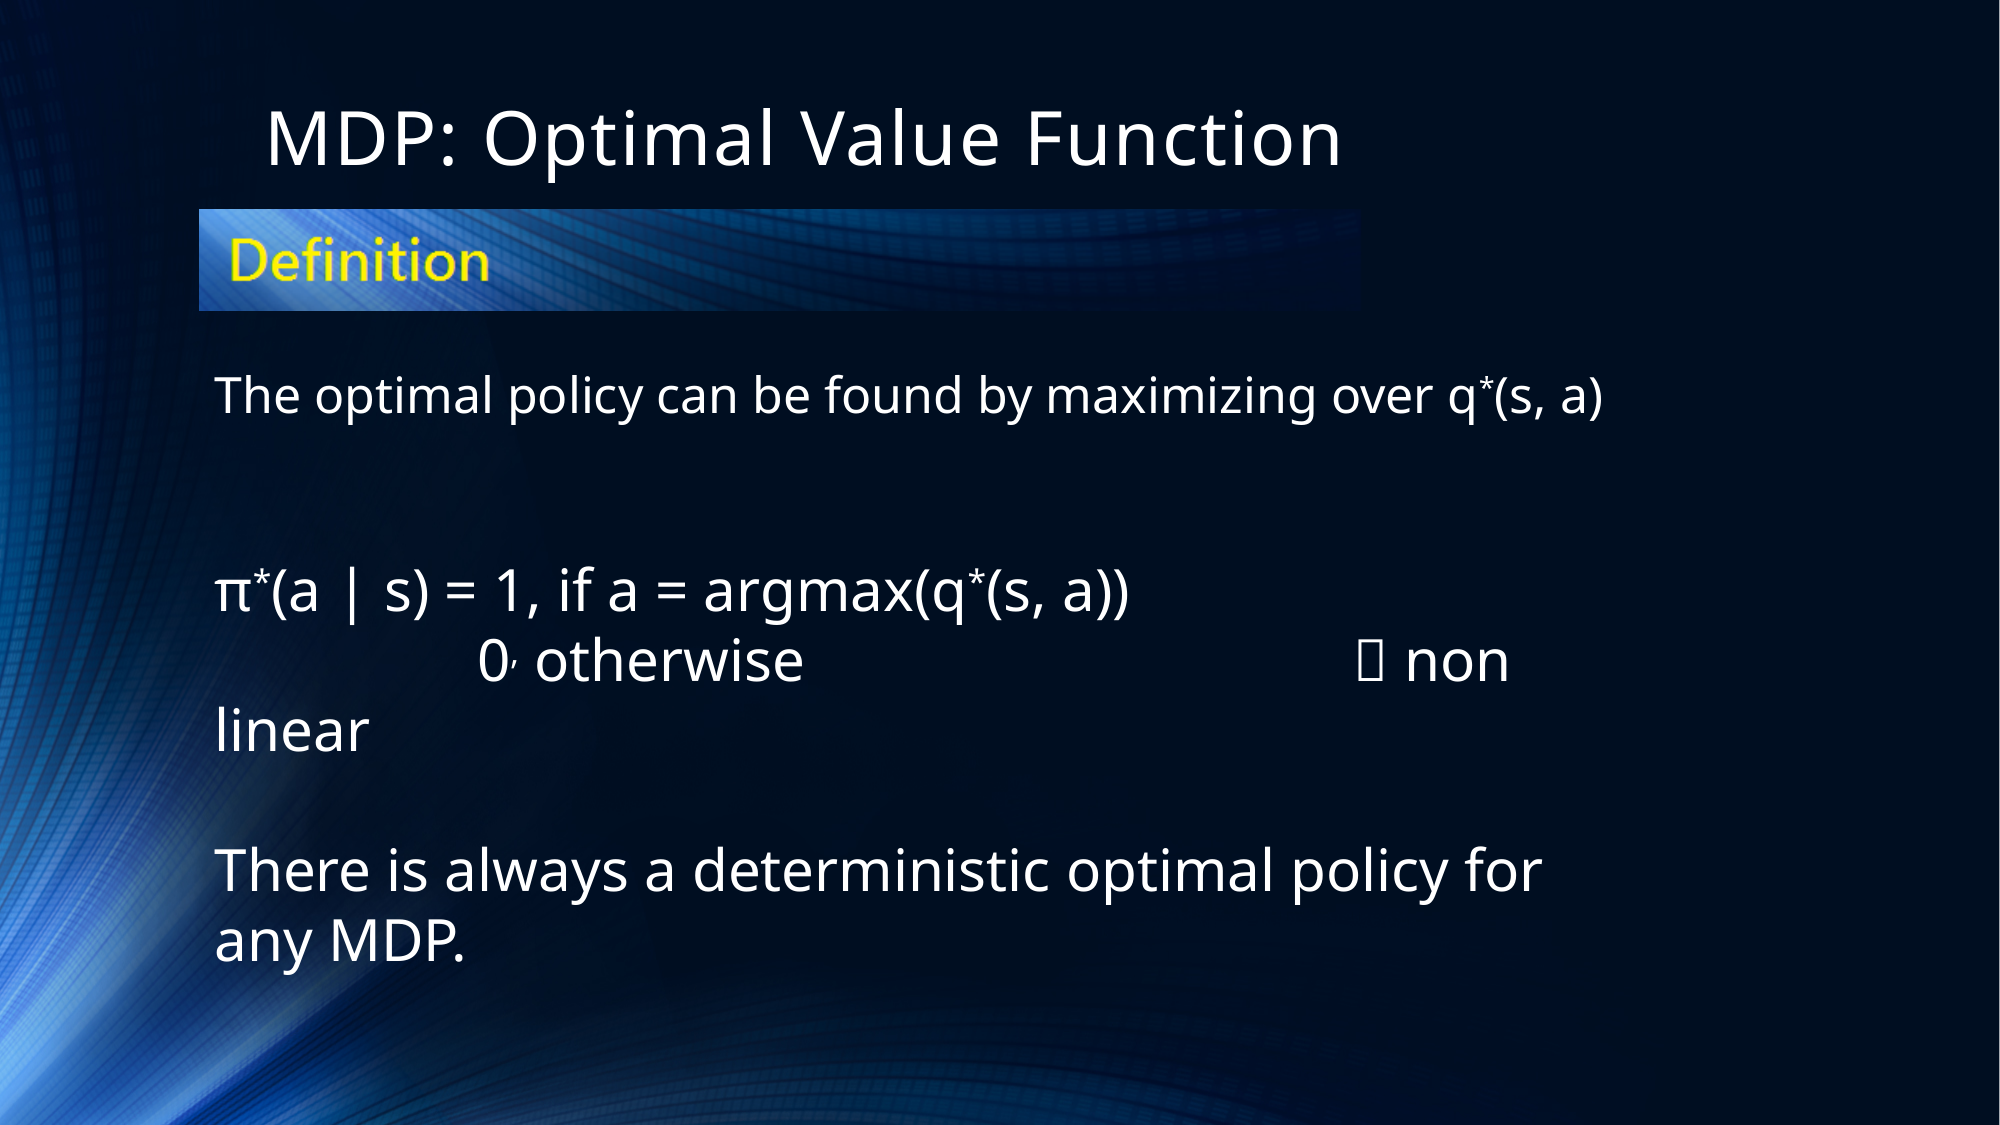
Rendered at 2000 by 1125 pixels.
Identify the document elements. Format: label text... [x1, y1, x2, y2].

picture [0, 0, 2000, 1125]
text_box The optimal policy can be found by maximizing over q*(s, a) π*(a | s) = 1, if a = argmax(q*(s, a)) 0, otherwise  non linear There is always a deterministic optimal policy for any MDP. [199, 356, 1663, 981]
list [130, 212, 1869, 1038]
title MDP: Optimal Value Function [249, 64, 1750, 190]
